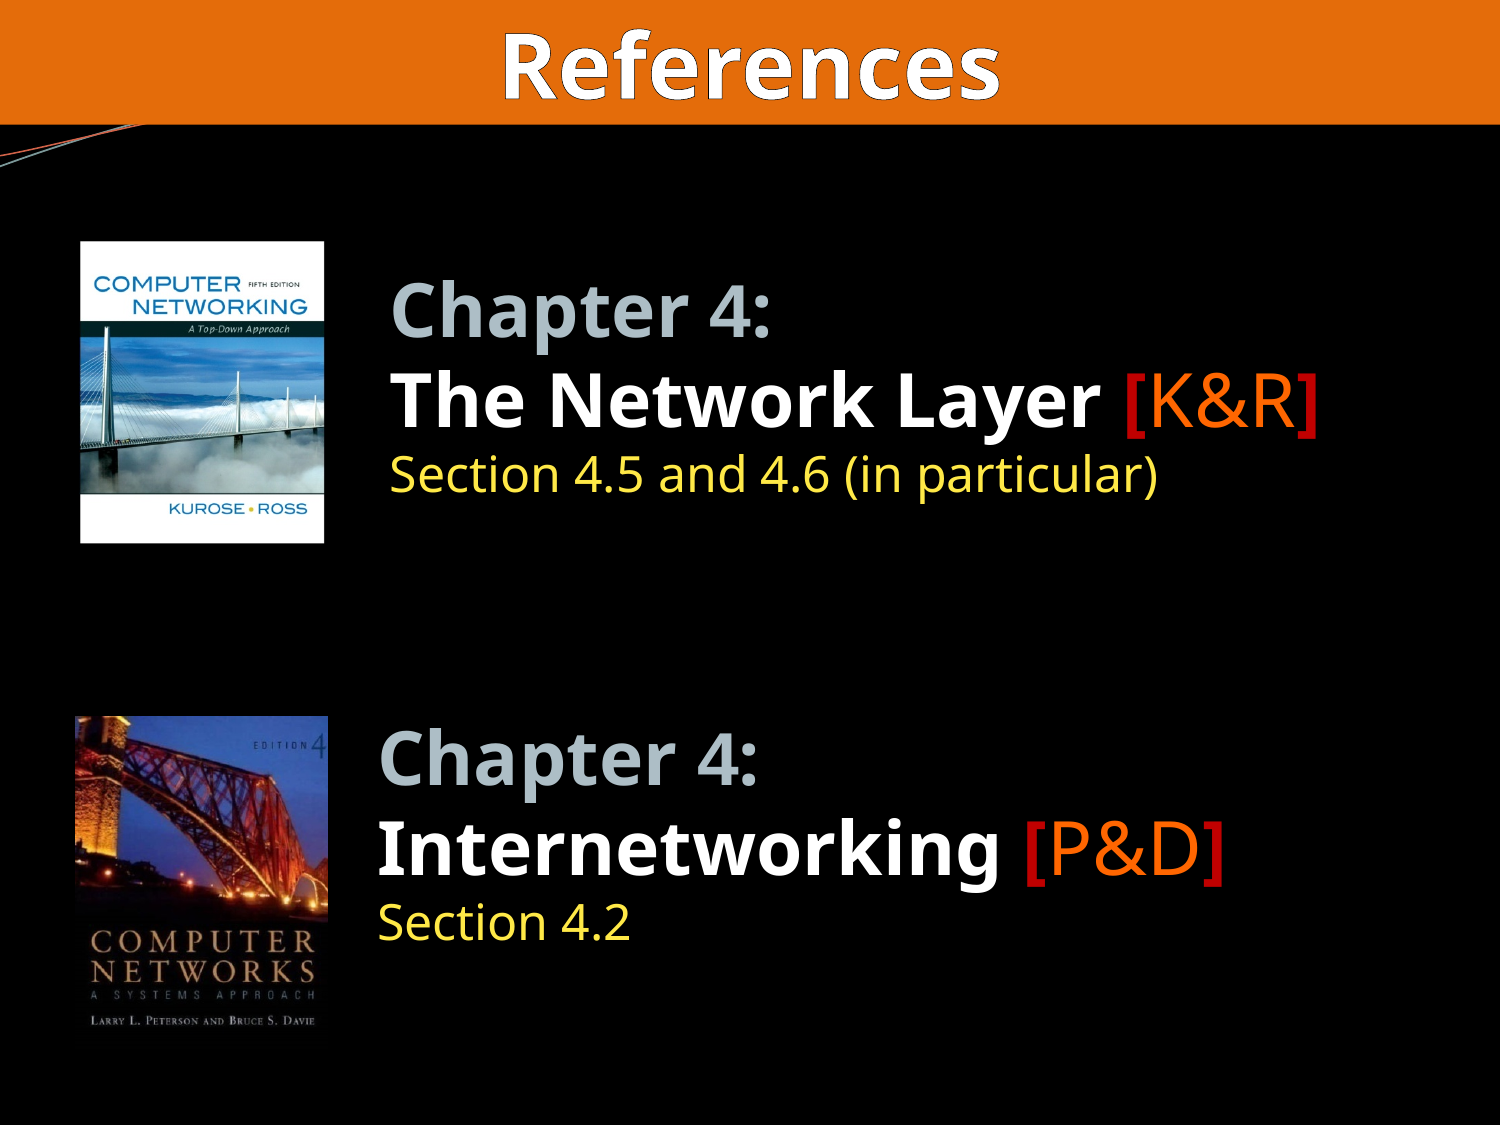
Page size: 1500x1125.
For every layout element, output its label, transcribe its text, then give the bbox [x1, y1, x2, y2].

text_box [79, 240, 1401, 544]
text_box References [0, 0, 1500, 125]
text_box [74, 702, 1426, 1052]
